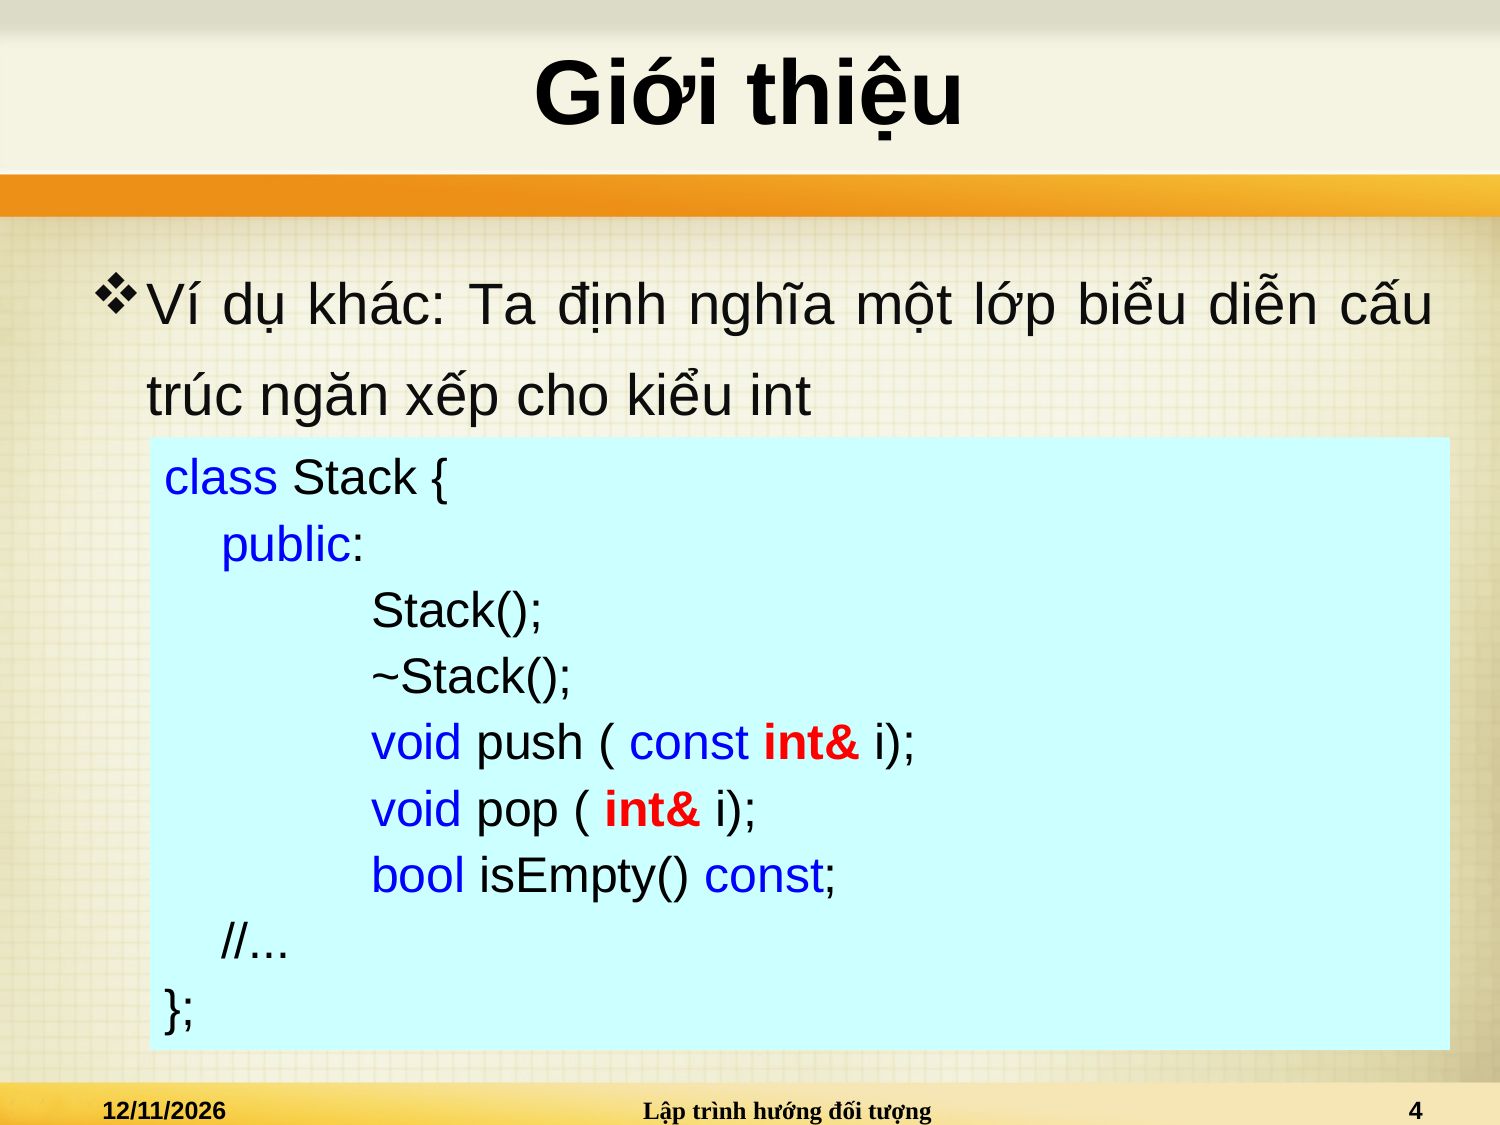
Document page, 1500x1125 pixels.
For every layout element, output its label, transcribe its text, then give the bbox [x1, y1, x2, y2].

list Ví dụ khác: Ta định nghĩa một lớp biểu diễn cấu trúc ngăn xếp cho kiểu int [75, 237, 1450, 1046]
picture [0, 175, 1500, 1125]
slide_number 4 [1087, 1087, 1438, 1125]
title Giới thiệu [0, 0, 1500, 175]
footer Lập trình hướng đối tượng [549, 1087, 1025, 1125]
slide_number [87, 1087, 438, 1125]
text_box class Stack { public: Stack(); ~Stack(); void push ( const int& i); void pop ( int& i); bool isEmpty() const; //... }; [150, 437, 1450, 1050]
